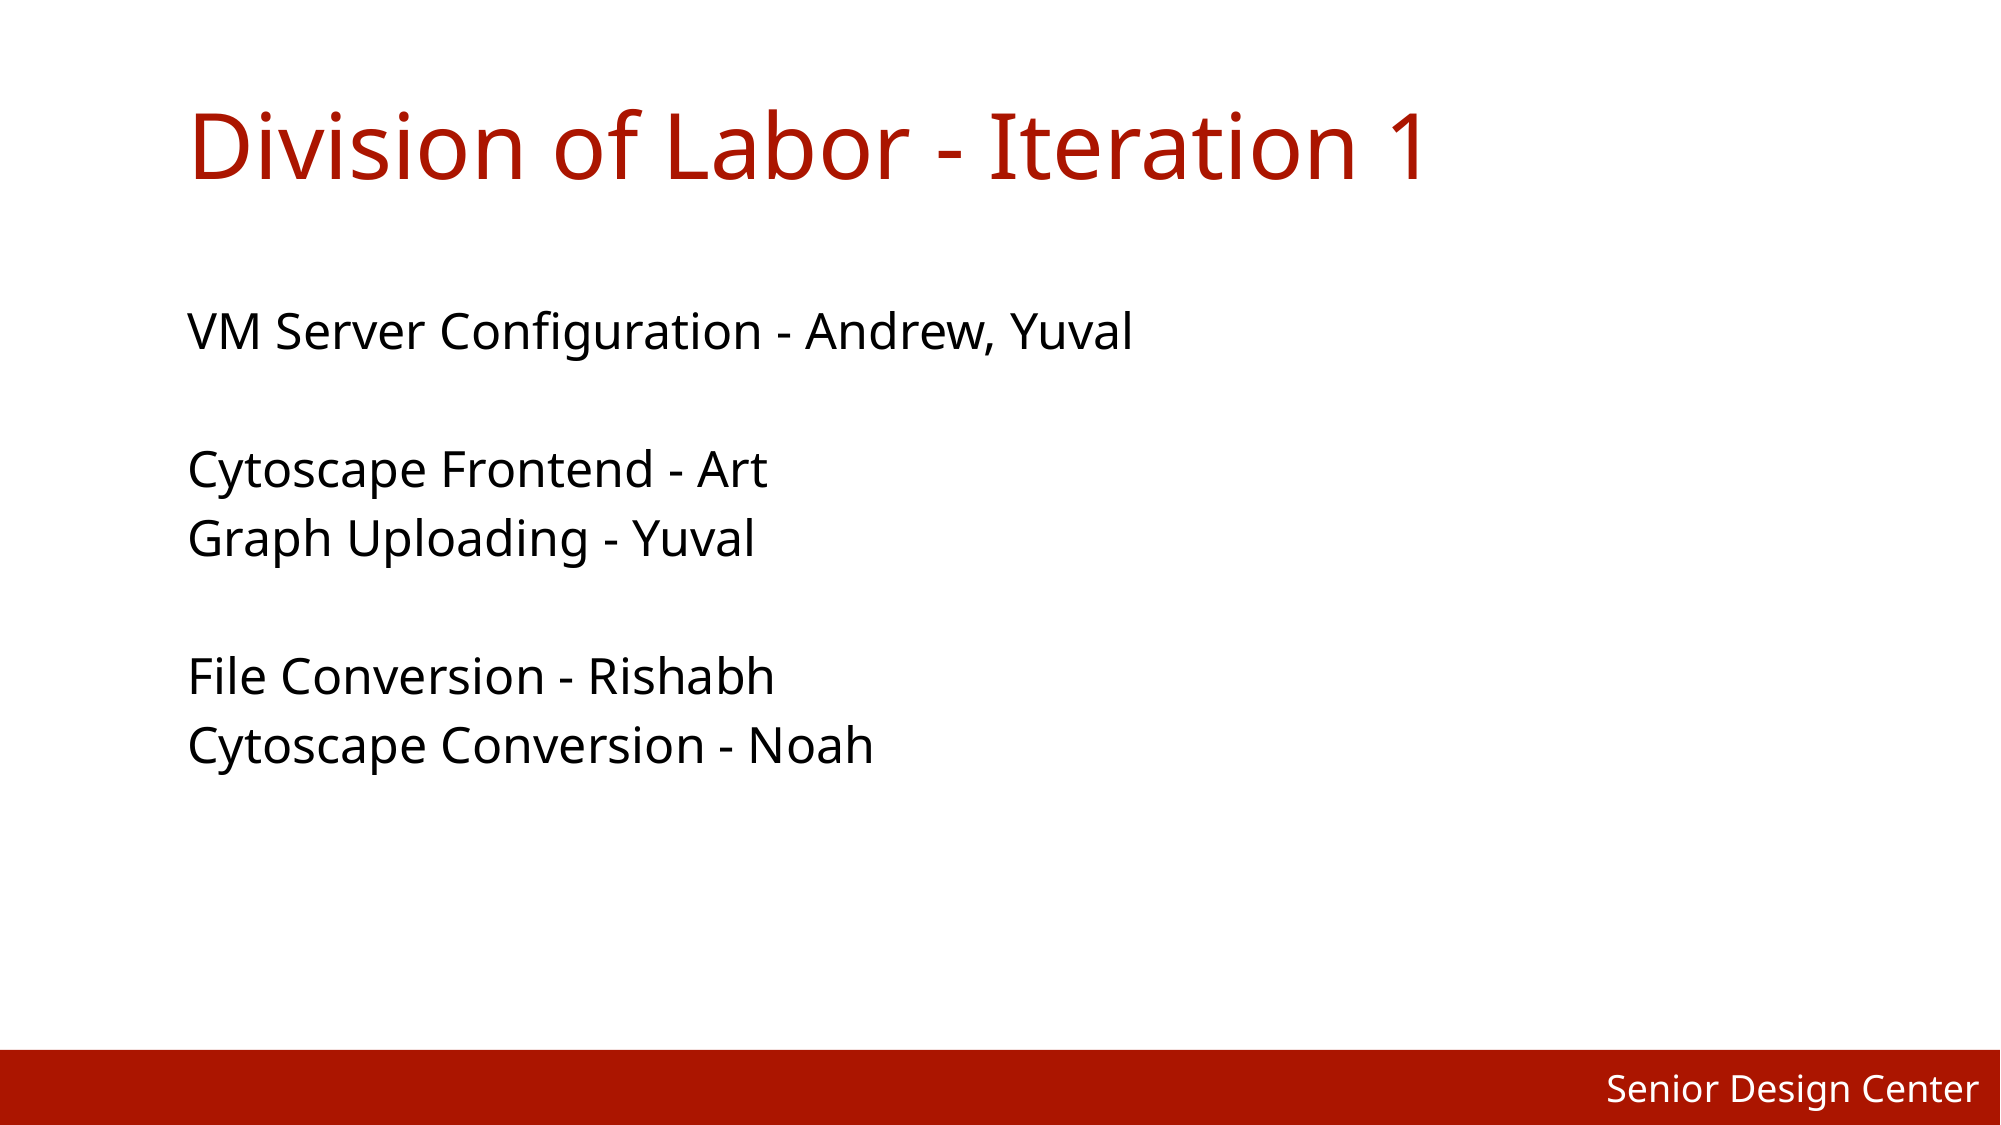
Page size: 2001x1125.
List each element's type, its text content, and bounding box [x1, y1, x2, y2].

list VM Server Configuration - Andrew, Yuval Cytoscape Frontend - Art Graph Uploading - Yuval File Conversion - Rishabh Cytoscape Conversion - Noah [187, 290, 1812, 1002]
title Division of Labor - Iteration 1 [187, 0, 1812, 290]
